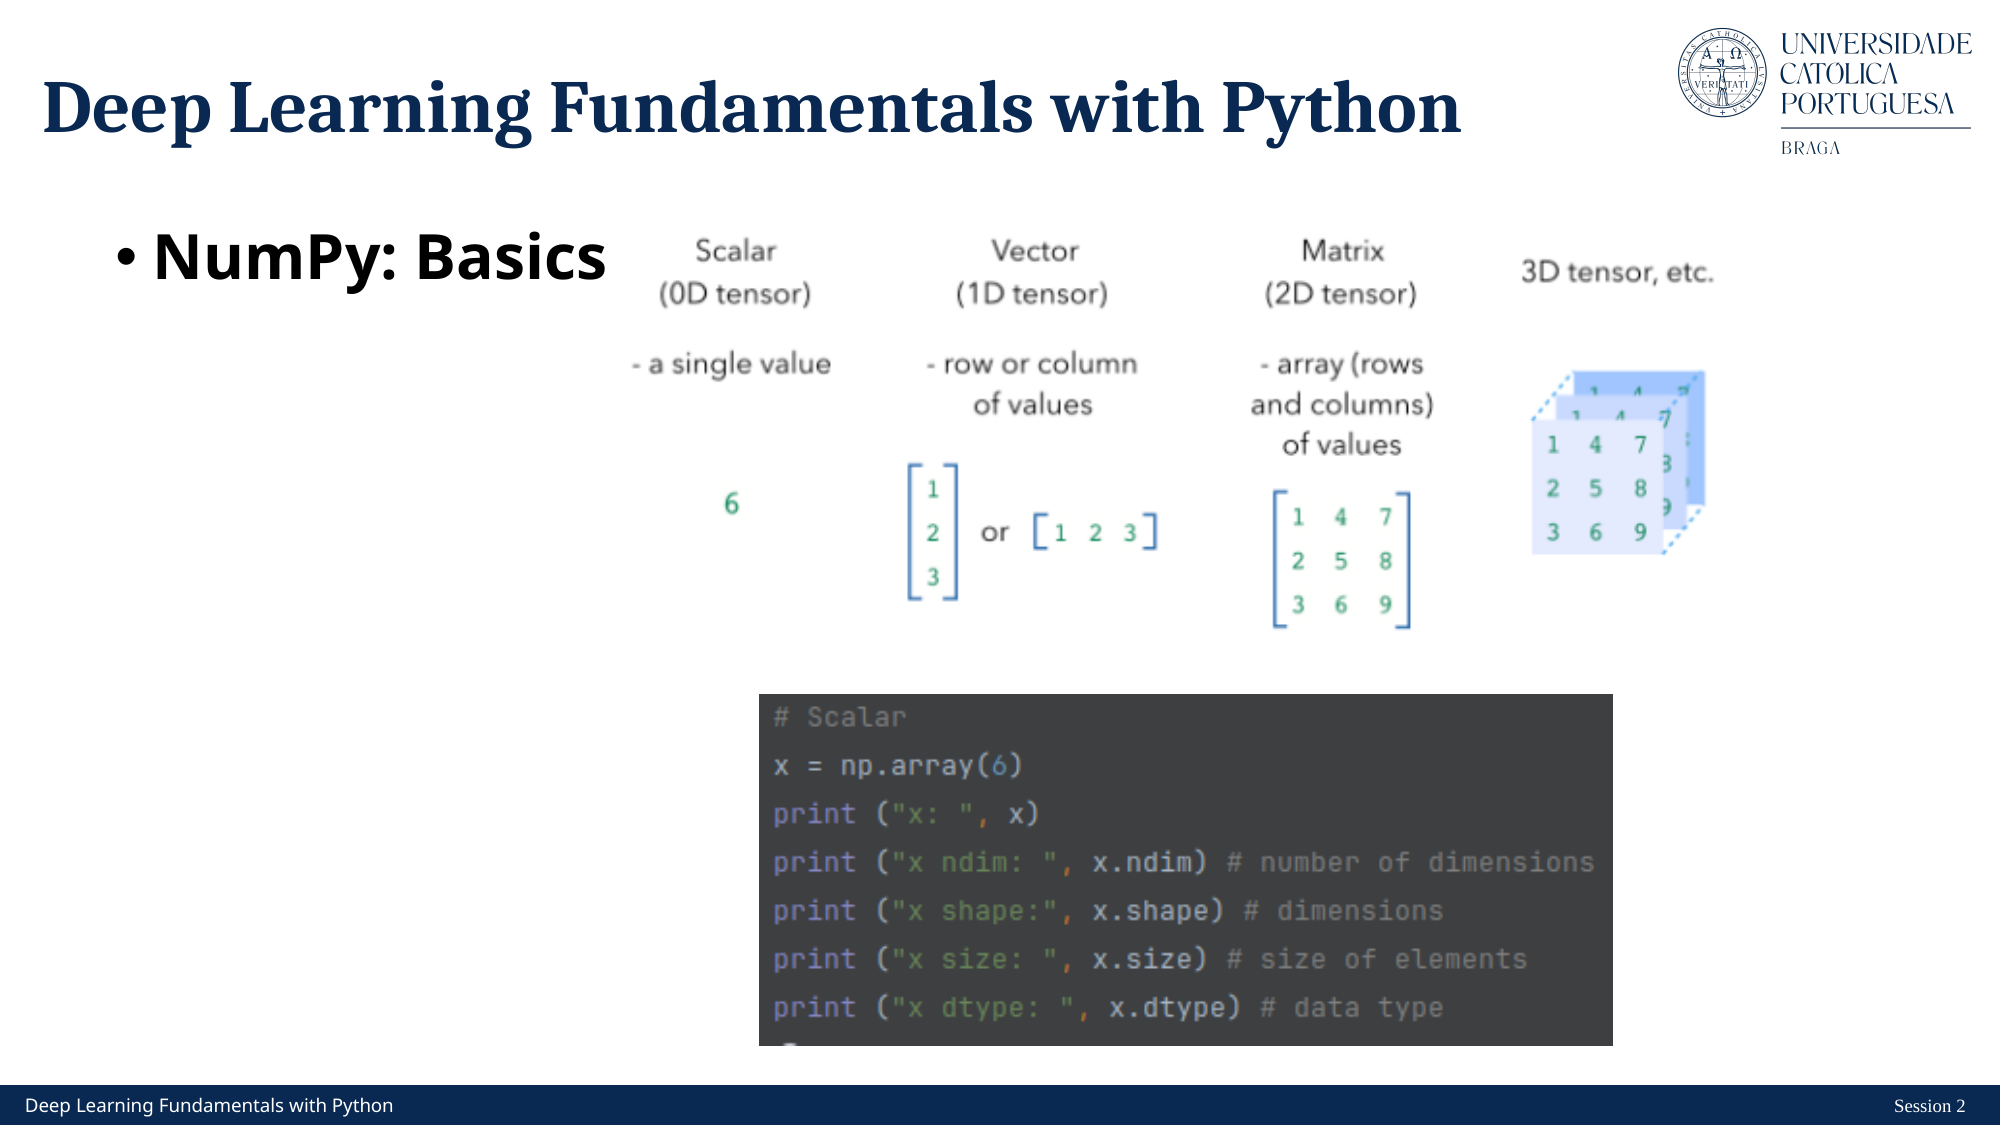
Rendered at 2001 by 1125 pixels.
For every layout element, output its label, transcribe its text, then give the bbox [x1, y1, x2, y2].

picture [759, 694, 1614, 1047]
title Deep Learning Fundamentals with Python [27, 0, 1753, 218]
list NumPy: Basics [100, 218, 1898, 1046]
text_box Deep Learning Fundamentals with Python [9, 1086, 865, 1125]
text_box Session 2 [865, 1086, 1981, 1125]
text_box [0, 1085, 2000, 1125]
picture [619, 217, 1754, 658]
picture [1672, 18, 1982, 163]
